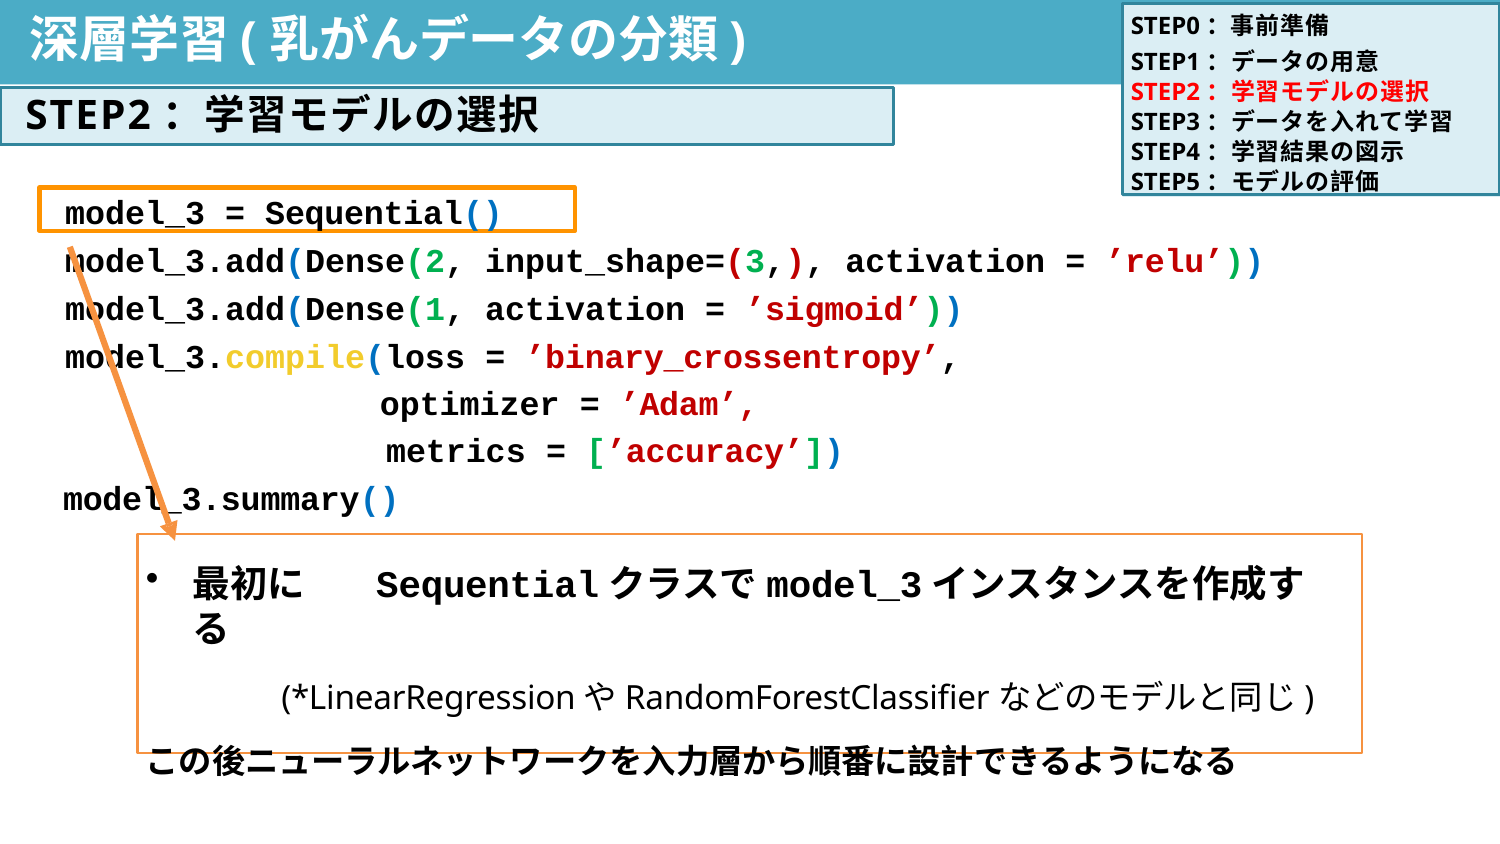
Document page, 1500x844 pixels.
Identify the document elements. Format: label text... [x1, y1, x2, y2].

text_box 最初に Sequentialクラスでmodel_3インスタンスを作成する (*LinearRegressionやRandomForestClassifierなどのモデルと同じ) この後ニューラルネットワークを⼊⼒層から順番に設計できるようになる [143, 558, 1326, 781]
text_box [137, 534, 1363, 753]
text_box model_3.add(Dense(2, input_shape=(3,), activation = ’relu’)) model_3.add(Dense(1, activation = ’sigmoid’)) model_3.compile(loss = ’binary_crossentropy’, optimizer = ’Adam’, metrics = [’accuracy’]) model_3.summary() [63, 229, 1271, 518]
text_box [0, 0, 1500, 85]
text_box [66, 245, 178, 541]
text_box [0, 85, 896, 147]
title 深層学習(乳がんデータの分類) [27, 5, 844, 84]
text_box STEP0：事前準備 STEP1：データの用意 STEP2：学習モデルの選択 STEP3：データを入れて学習 STEP4：学習結果の図示 STEP5：モデルの評価 [1122, 3, 1500, 195]
text_box model_3 = Sequential() [39, 187, 575, 231]
